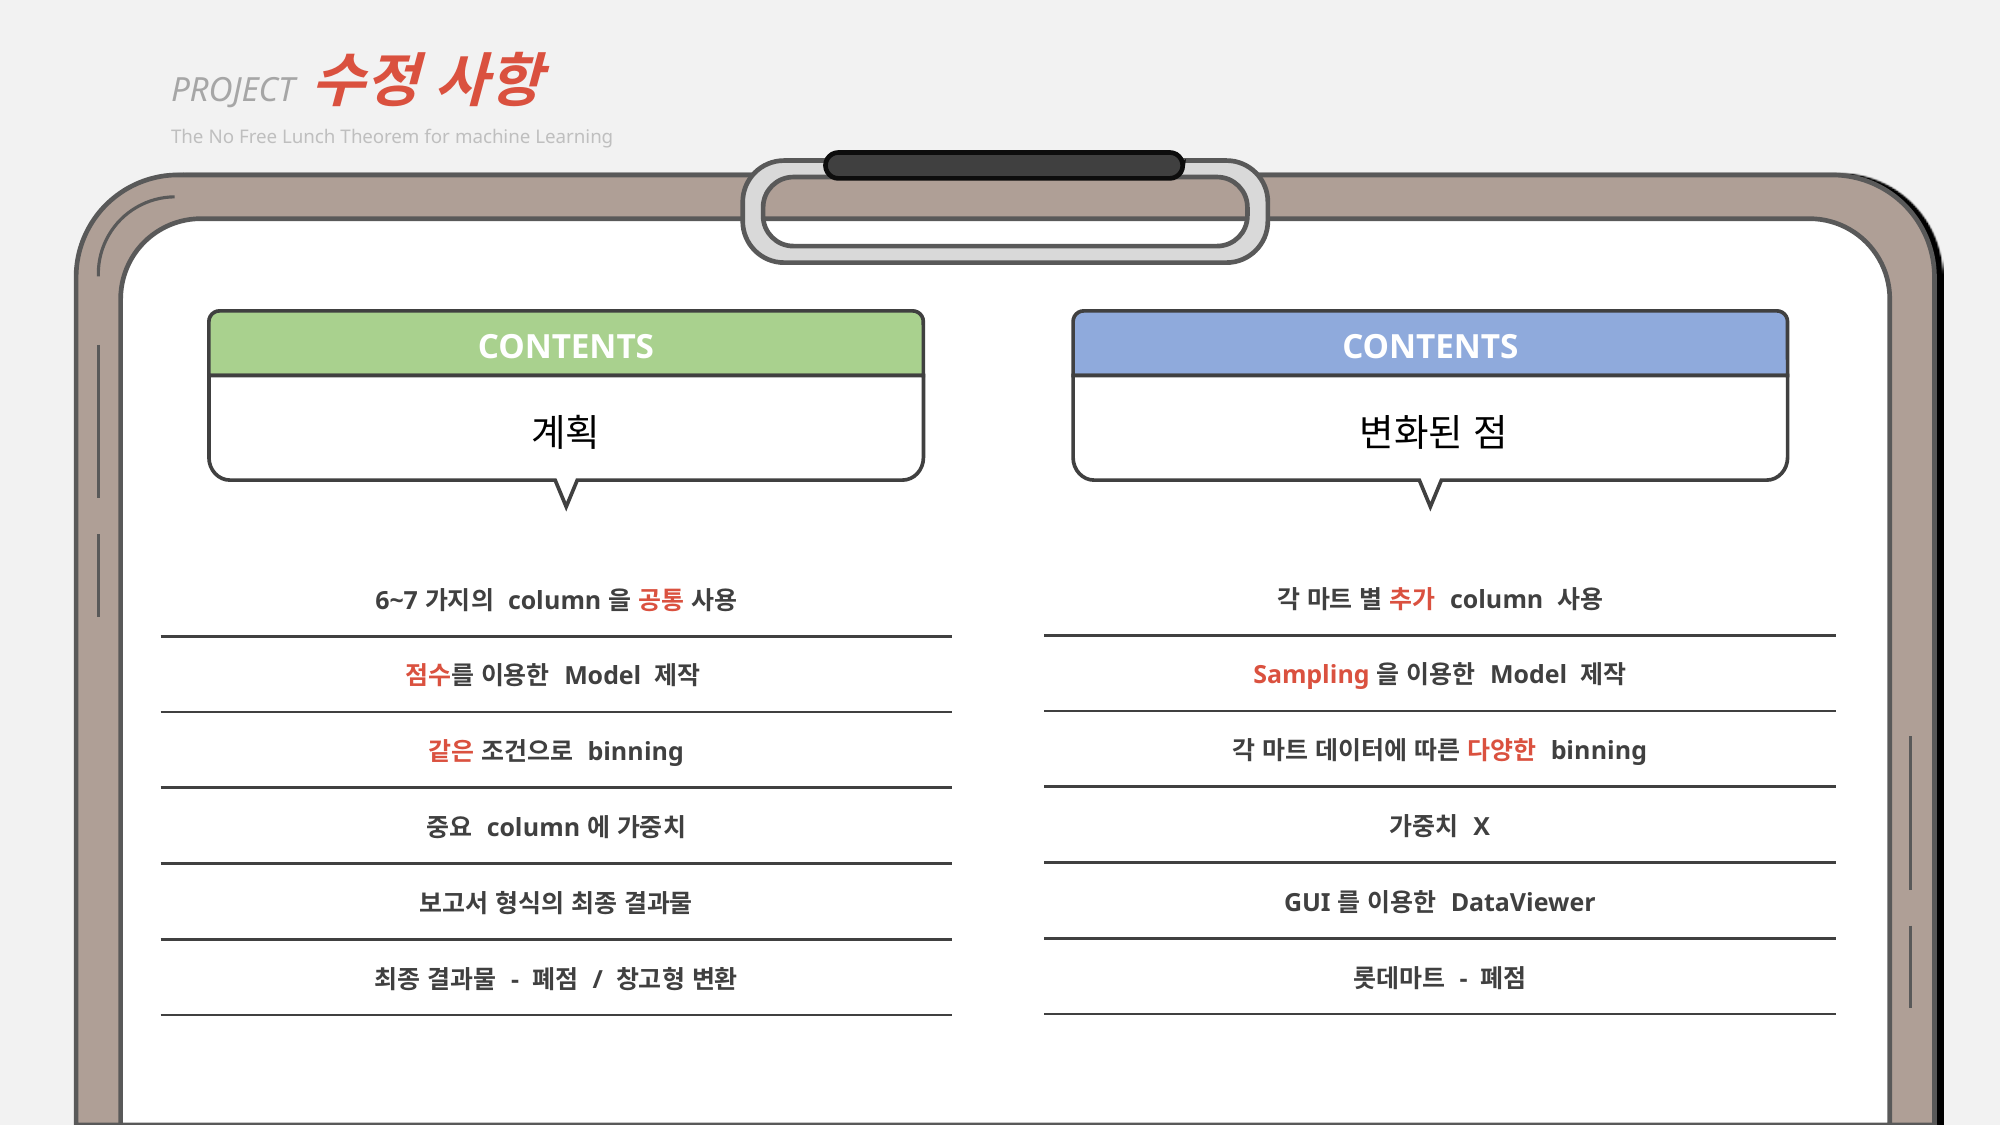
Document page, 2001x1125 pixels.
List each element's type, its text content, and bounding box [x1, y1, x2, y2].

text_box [76, 152, 1935, 1125]
text_box PROJECT 수정 사항 The No Free Lunch Theorem for machine Learning [156, 1, 1163, 152]
